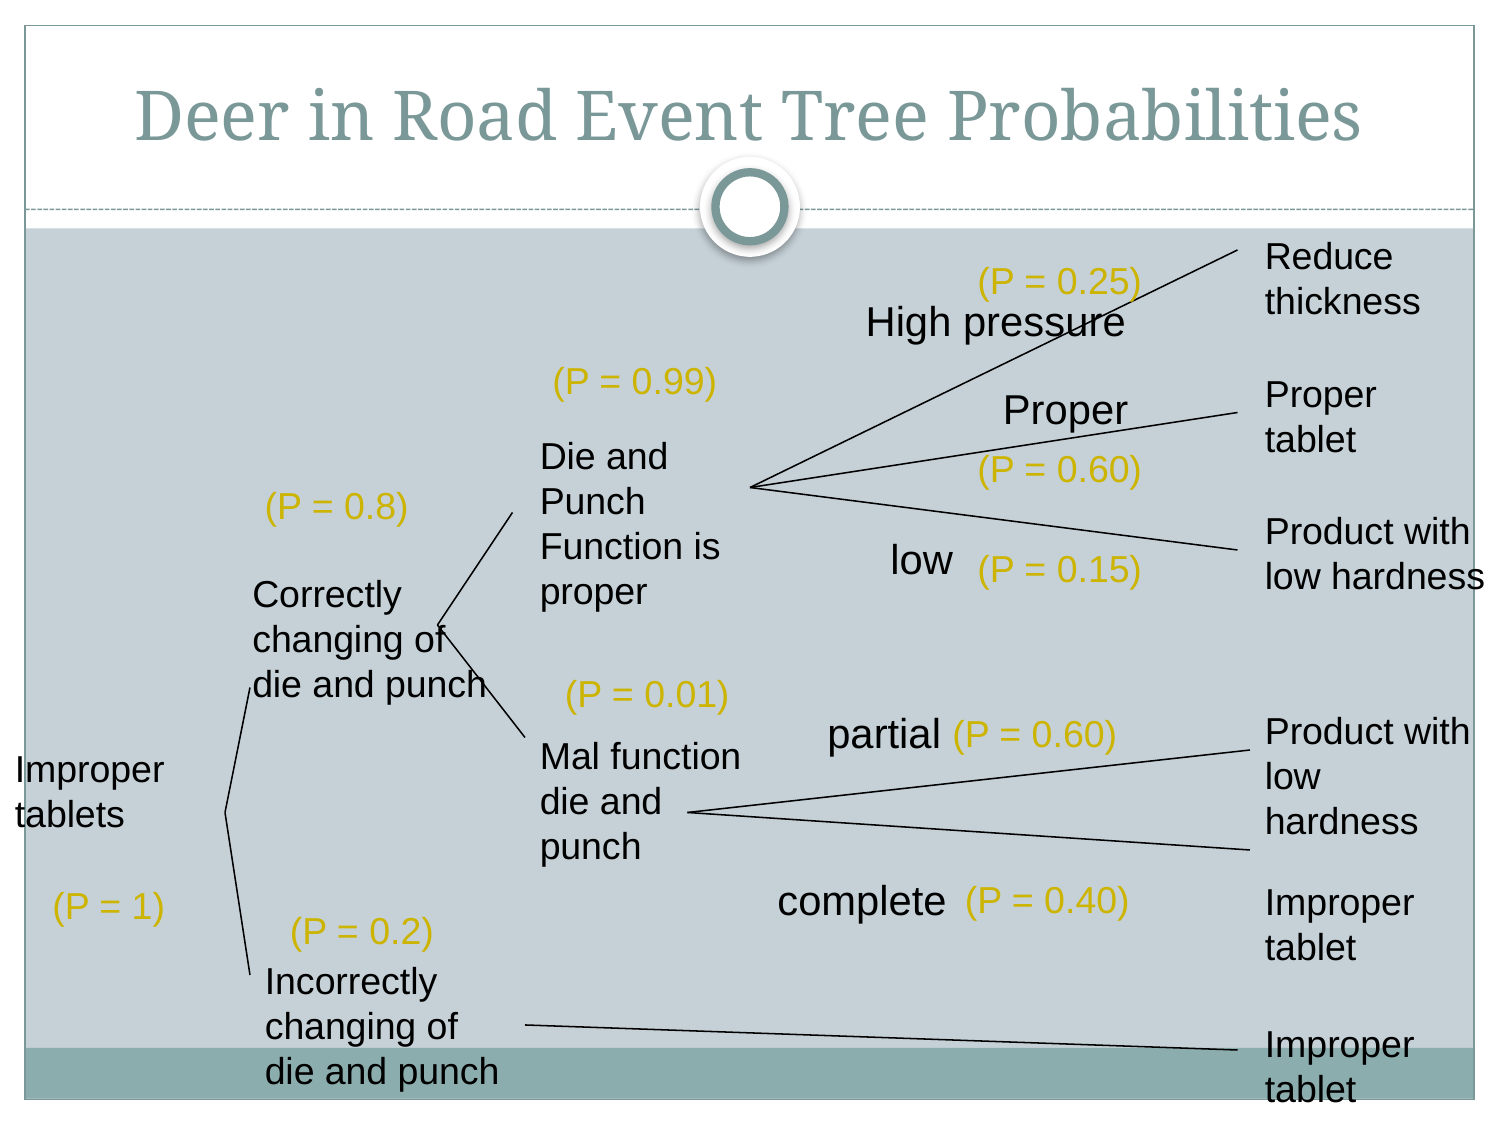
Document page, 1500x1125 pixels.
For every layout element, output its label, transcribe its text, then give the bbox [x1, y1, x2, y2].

text_box Mal function die and punch [525, 724, 788, 875]
text_box Proper [988, 375, 1144, 437]
text_box Product with low hardness [1250, 499, 1500, 605]
text_box (P = 0.60) [937, 702, 1200, 762]
text_box Improper tablets [0, 737, 288, 843]
text_box (P = 1) [37, 874, 225, 935]
text_box (P = 0.8) [249, 474, 475, 535]
text_box (P = 0.2) [274, 899, 500, 960]
text_box High pressure [850, 287, 1142, 353]
text_box complete [762, 866, 962, 931]
text_box Incorrectly changing of die and punch [249, 949, 525, 1100]
text_box (P = 0.40) [950, 868, 1213, 929]
text_box (P = 0.60) [962, 437, 1225, 498]
text_box Correctly changing of die and punch [237, 562, 513, 713]
text_box Improper tablet [1249, 1012, 1475, 1118]
text_box low [875, 525, 969, 590]
text_box Product with low hardness [1249, 699, 1488, 850]
text_box Die and Punch Function is proper [525, 424, 530, 620]
title Deer in Road Event Tree Probabilities [49, 37, 1450, 162]
text_box Proper tablet [1250, 362, 1450, 468]
text_box Improper tablet [1249, 870, 1475, 975]
text_box partial [812, 699, 956, 765]
text_box Reduce thickness [1249, 224, 1488, 330]
text_box (P = 0.15) [962, 537, 1225, 598]
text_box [537, 349, 813, 738]
text_box (P = 0.25) [962, 249, 1225, 310]
